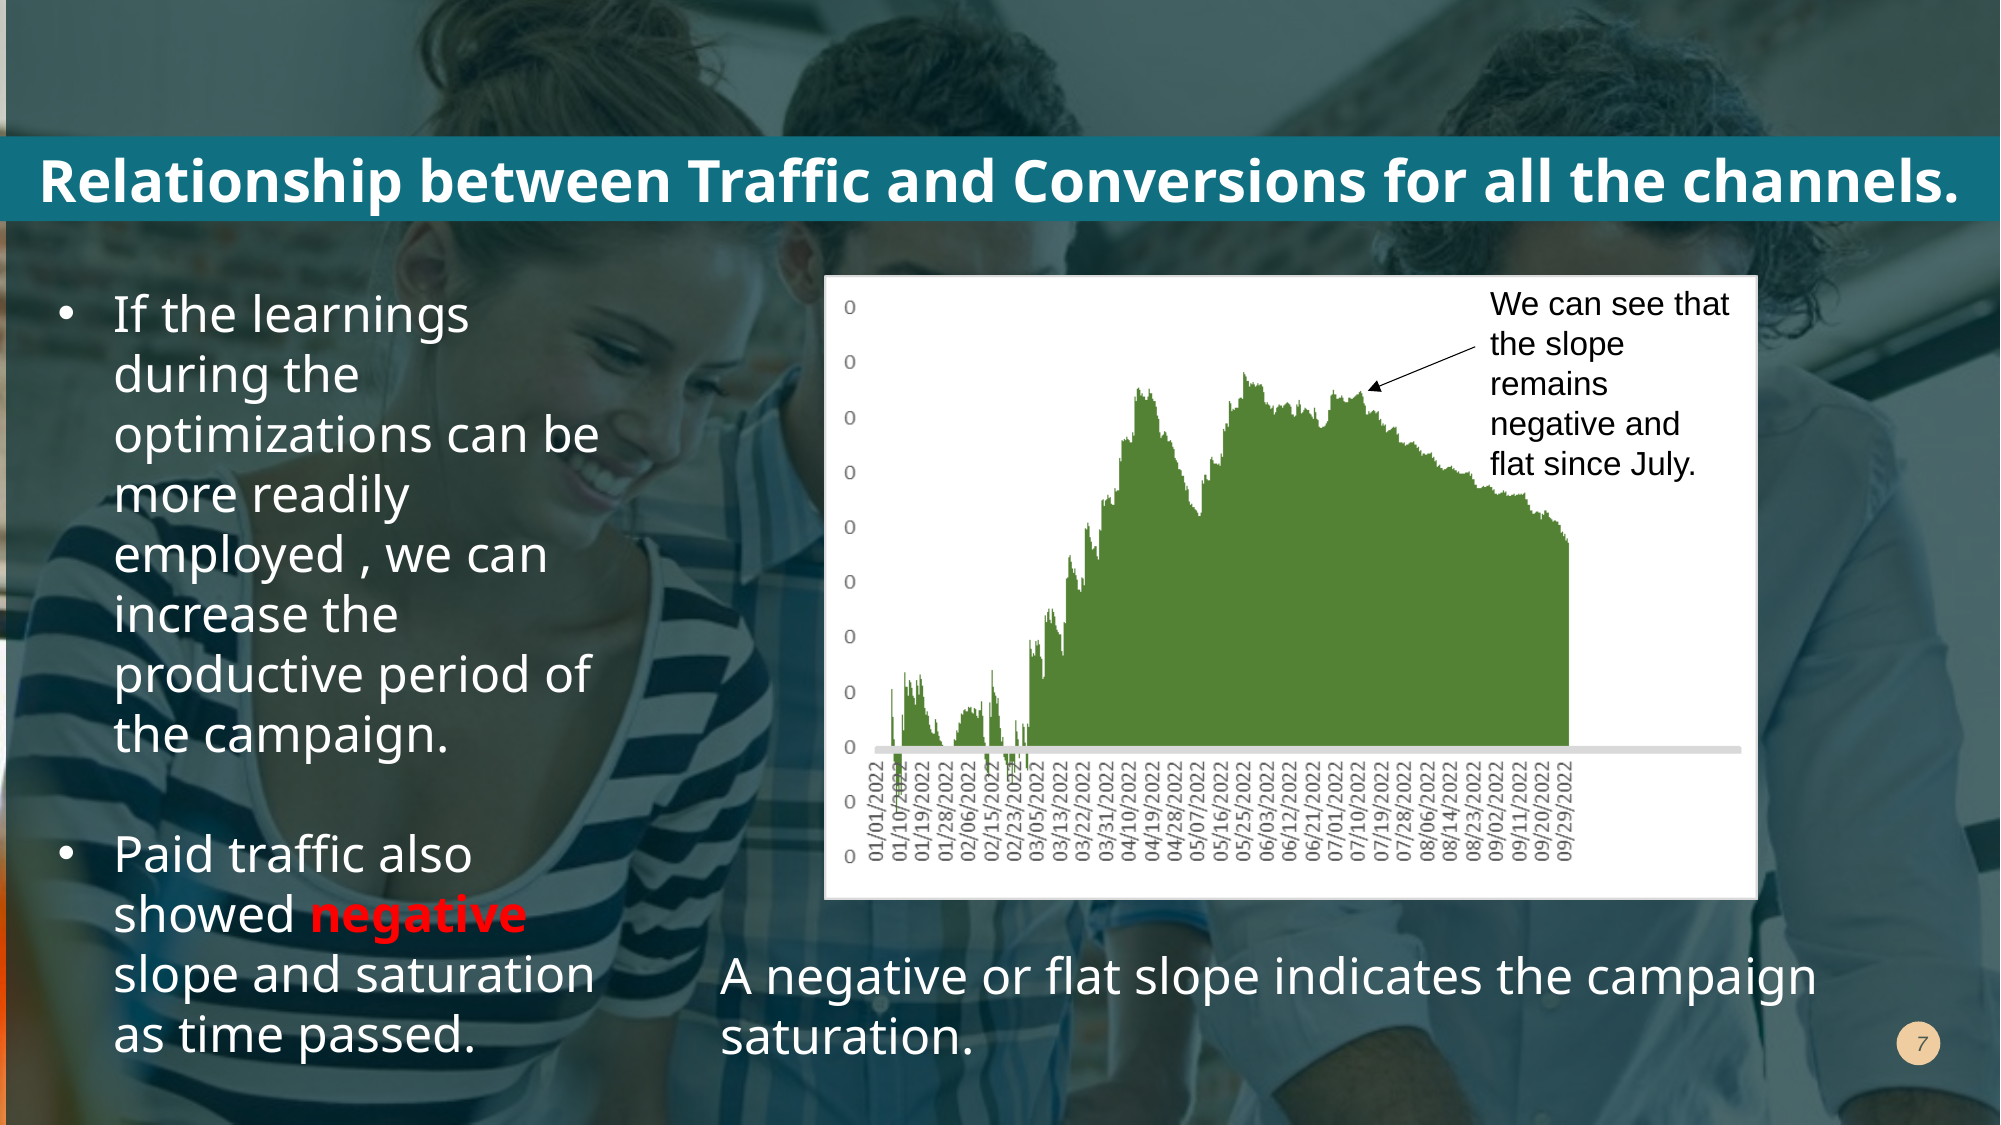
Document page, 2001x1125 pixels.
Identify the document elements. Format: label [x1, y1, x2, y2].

text_box [1367, 346, 1476, 391]
picture [0, 0, 2000, 1125]
